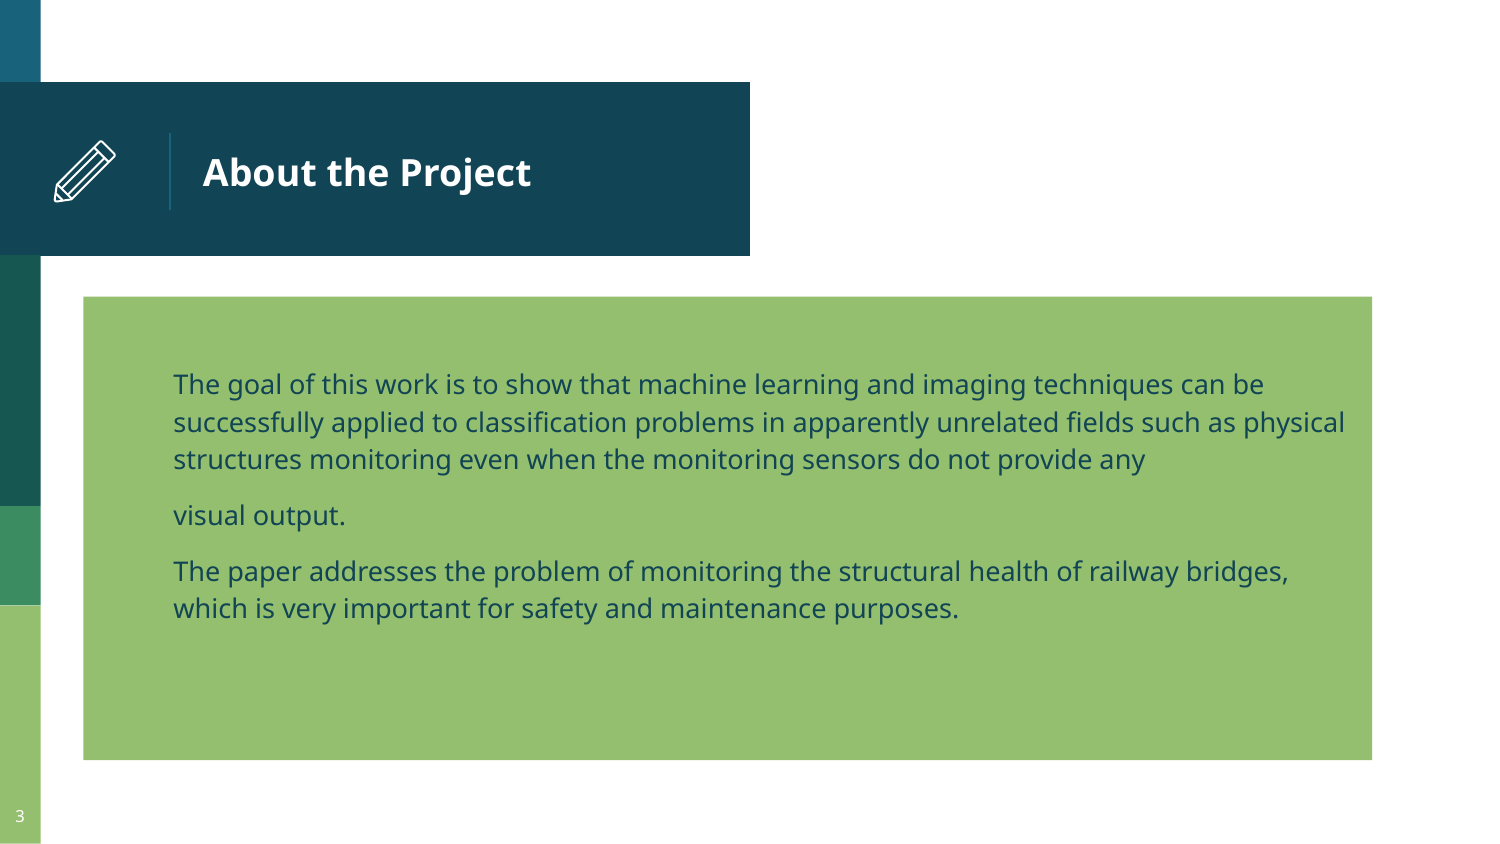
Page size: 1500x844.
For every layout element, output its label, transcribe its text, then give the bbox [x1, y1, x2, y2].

title About the Project [187, 87, 715, 256]
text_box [54, 141, 116, 202]
slide_number ‹#› [0, 790, 49, 844]
text_box The goal of this work is to show that machine learning and imaging techniques can be successfully applied to classification problems in apparently unrelated fields such as physical structures monitoring even when the monitoring sensors do not provide any visual output. The paper addresses the problem of monitoring the structural health of railway bridges, which is very important for safety and maintenance purposes. [83, 296, 1373, 761]
